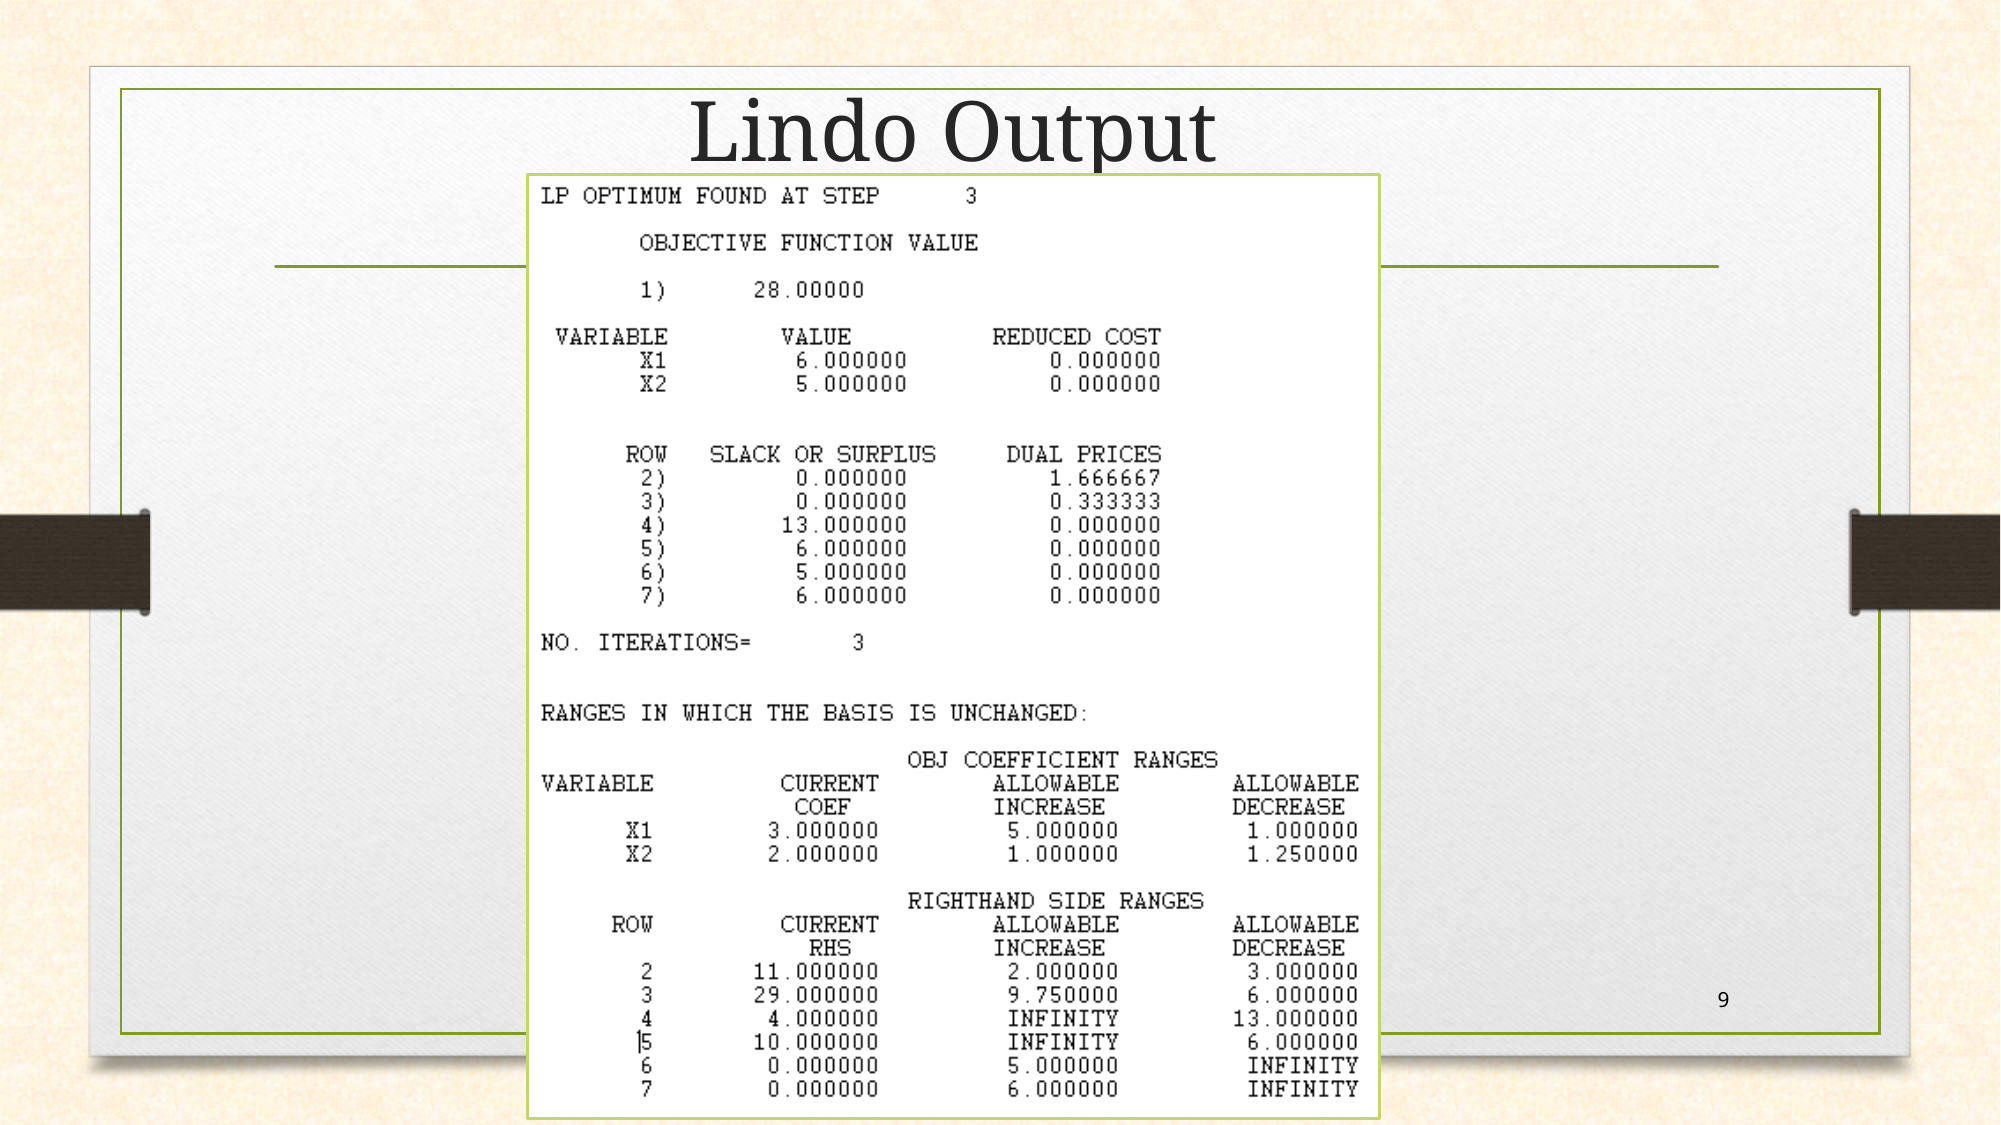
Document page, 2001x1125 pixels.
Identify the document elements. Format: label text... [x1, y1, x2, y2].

slide_number 9 [1657, 977, 1745, 1024]
text_box Lindo Output [377, 57, 1530, 200]
picture [0, 0, 2001, 1125]
